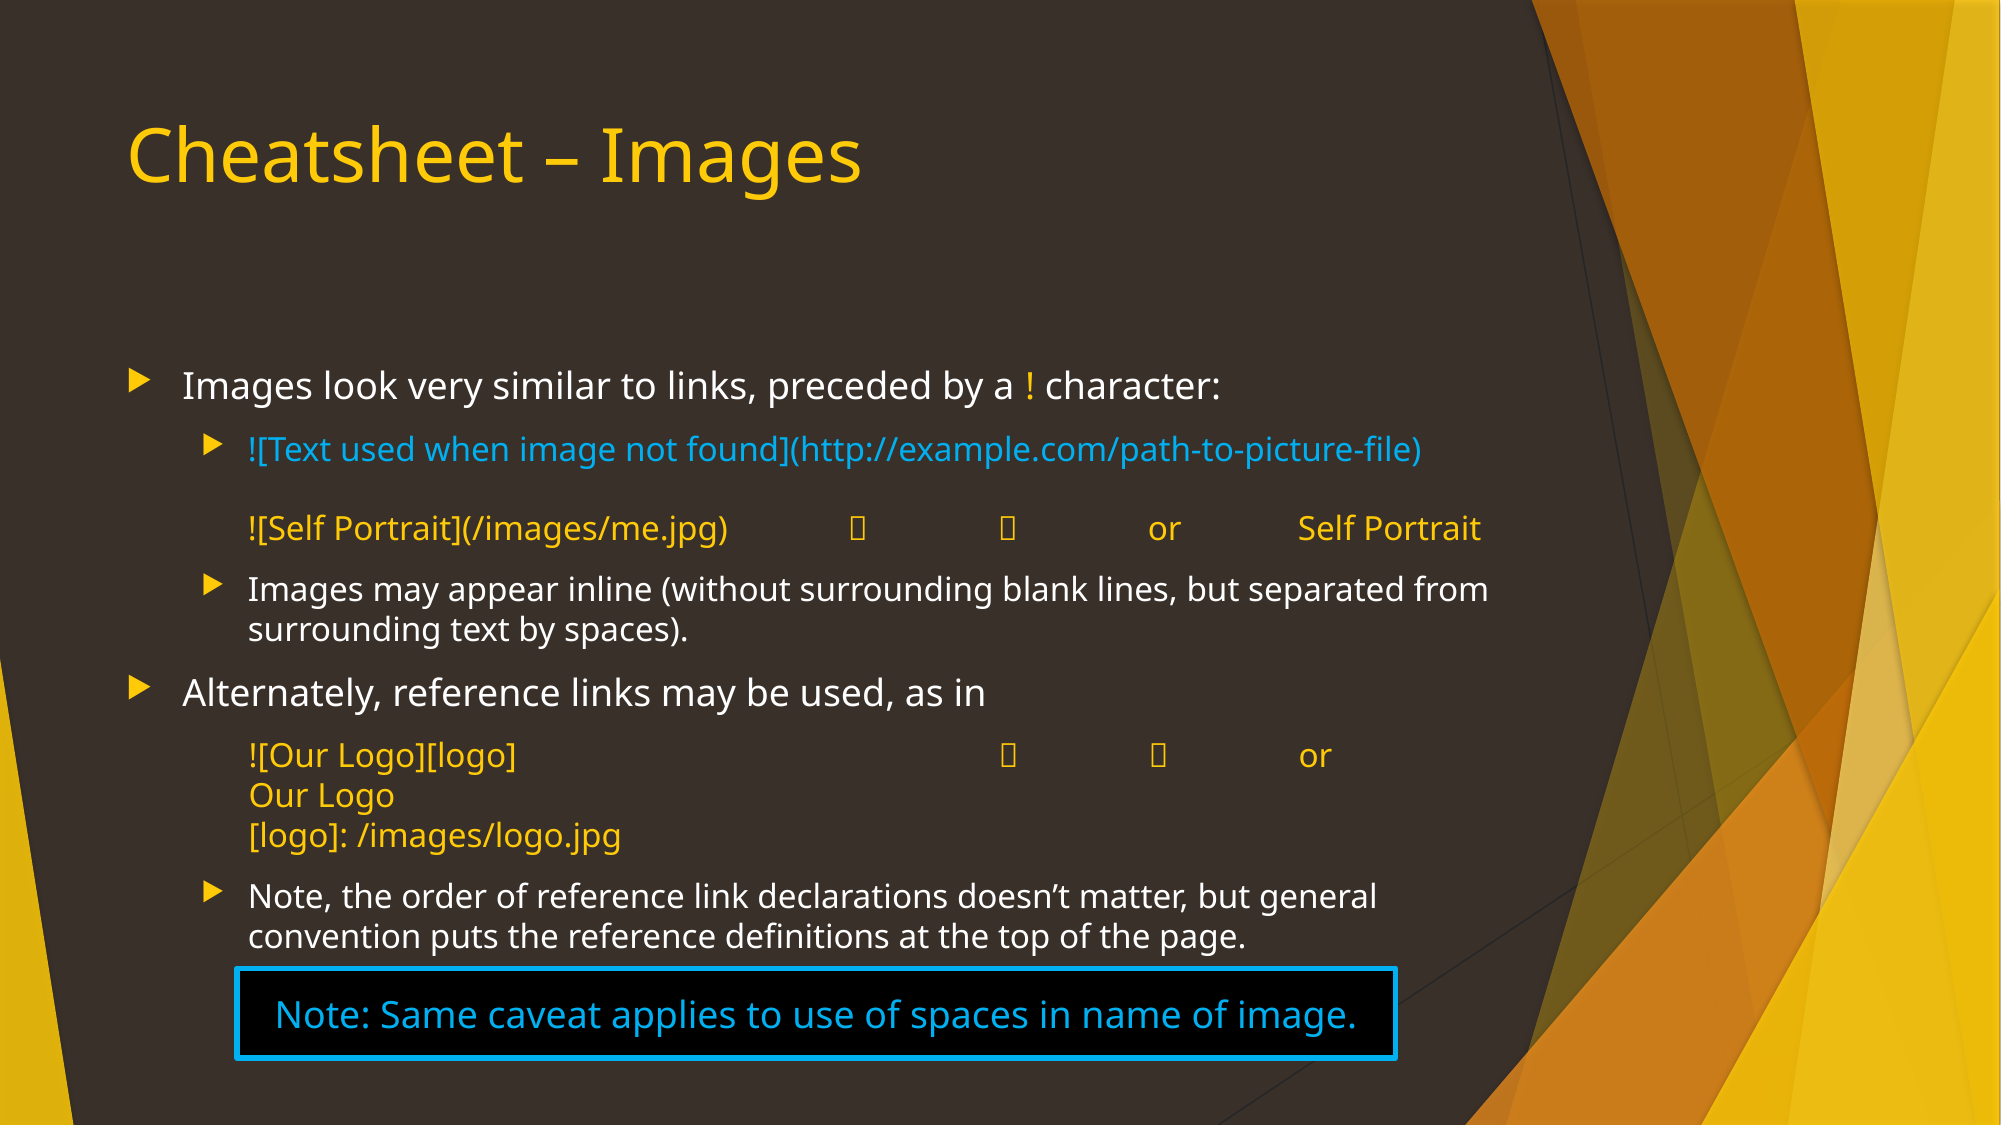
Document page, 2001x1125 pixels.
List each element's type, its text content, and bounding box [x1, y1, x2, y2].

title Cheatsheet – Images [111, 99, 1522, 317]
text_box Note: Same caveat applies to use of spaces in name of image. [236, 968, 1396, 1059]
list Images look very similar to links, preceded by a ! character: ![Text used when image not found](http://example.com/path-to-picture-file) ![Self Portrait](/images/me.jpg)   or Self Portrait Images may appear inline (without surrounding blank lines, but separated from surrounding text by spaces). Alternately, reference links may be used, as in ![Our Logo][logo]   or Our Logo [logo]: /images/logo.jpg Note, the order of reference link declarations doesn’t matter, but general convention puts the reference definitions at the top of the page. [111, 354, 1522, 992]
